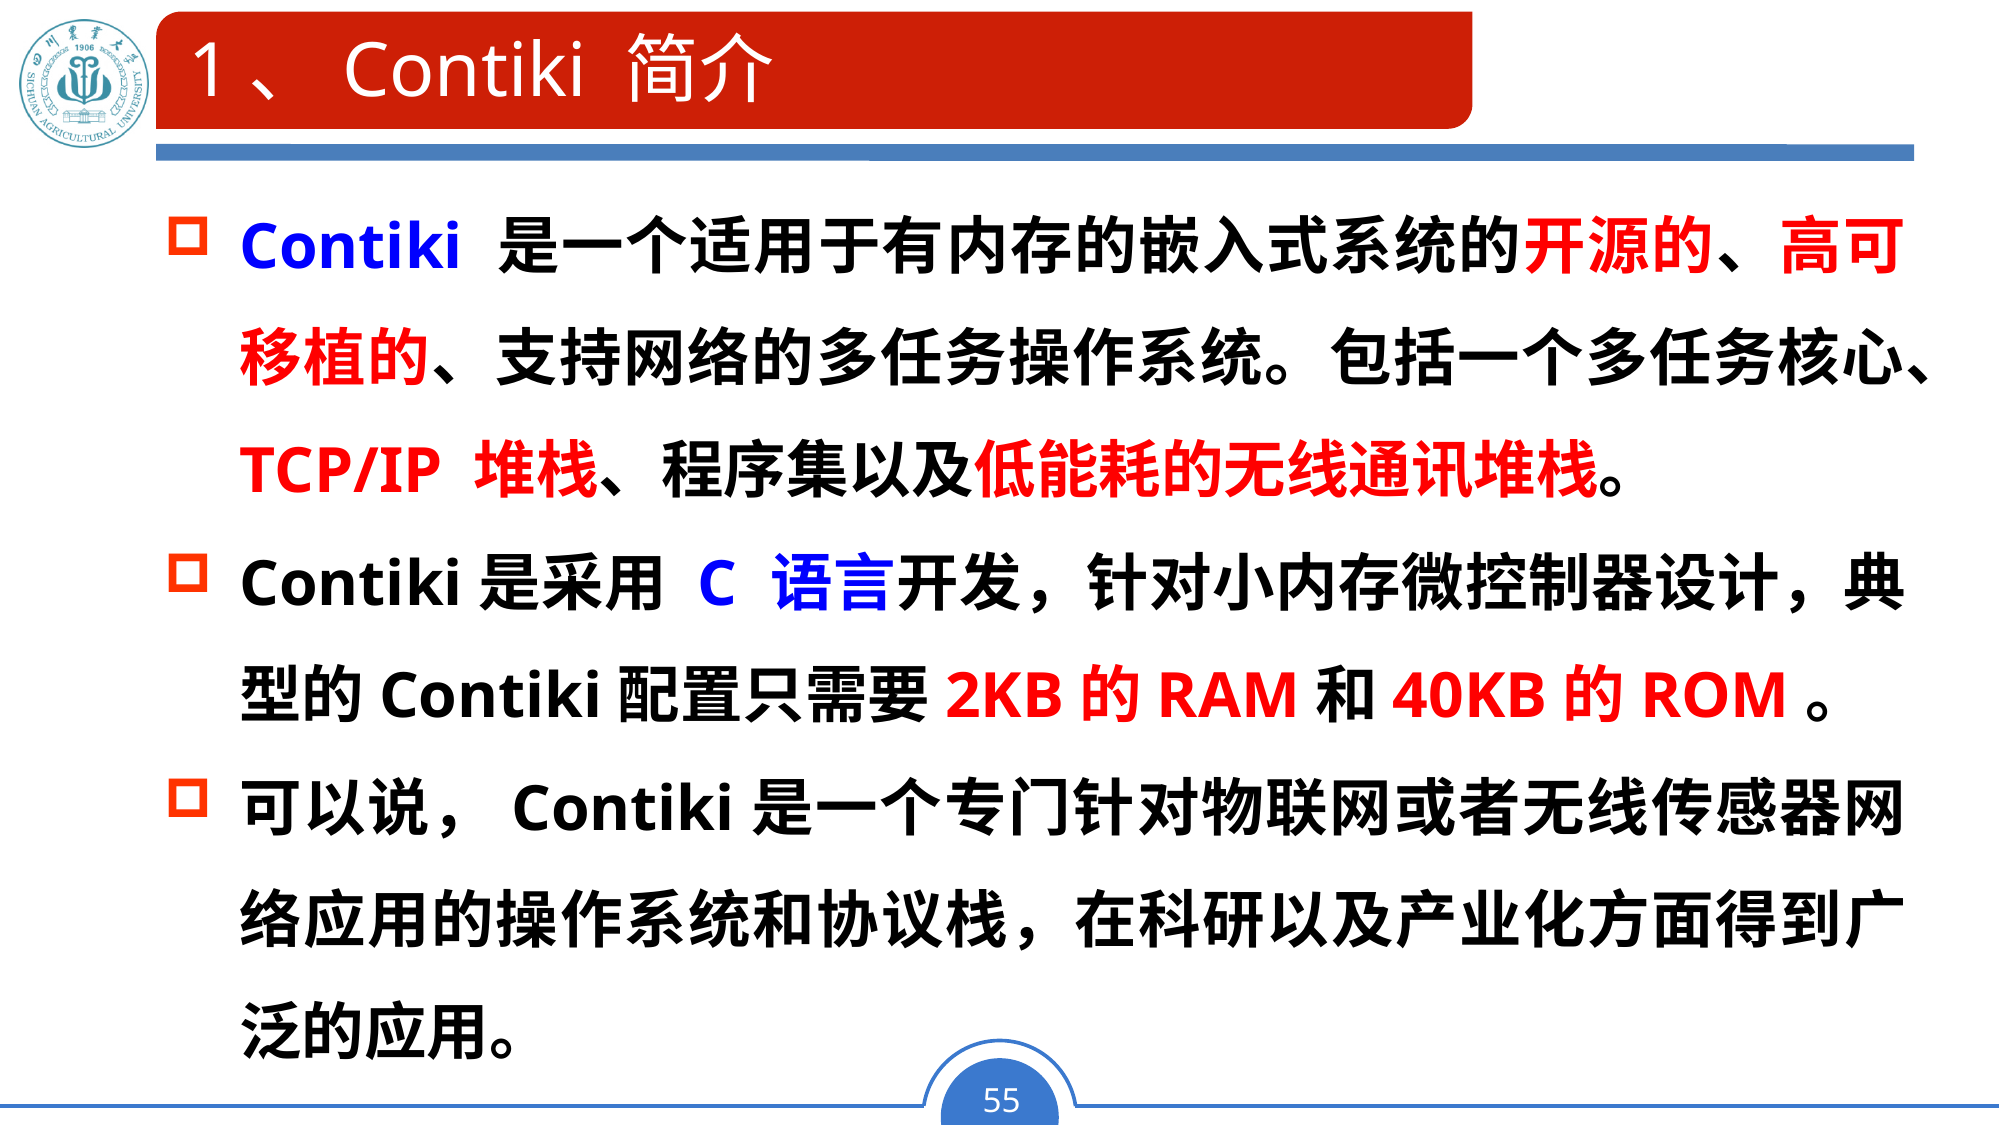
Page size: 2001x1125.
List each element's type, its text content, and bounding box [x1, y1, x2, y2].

text_box Contiki 是一个适用于有内存的嵌入式系统的开源的、高可移植的、支持网络的多任务操作系统。包括一个多任务核心、TCP/IP 堆栈、程序集以及低能耗的无线通讯堆栈。 Contiki是采用 C 语言开发，针对小内存微控制器设计，典型的Contiki配置只需要2KB的RAM和40KB的ROM。 可以说，Contiki是一个专门针对物联网或者无线传感器网络应用的操作系统和协议栈，在科研以及产业化方面得到广泛的应用。 [149, 160, 1922, 1075]
title 1、Contiki 简介 [173, 14, 1910, 126]
